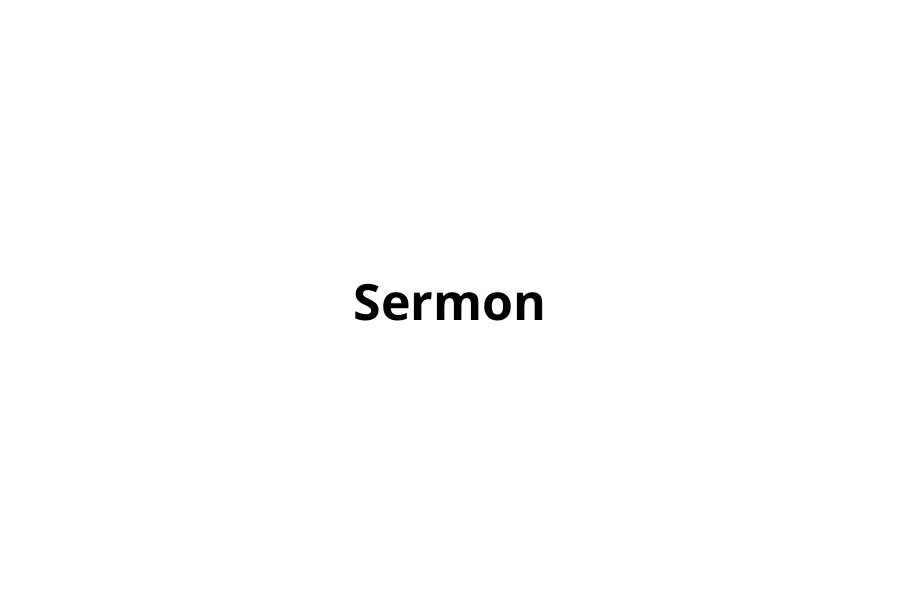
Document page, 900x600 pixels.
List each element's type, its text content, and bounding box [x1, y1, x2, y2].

text_box Sermon [0, 262, 900, 338]
